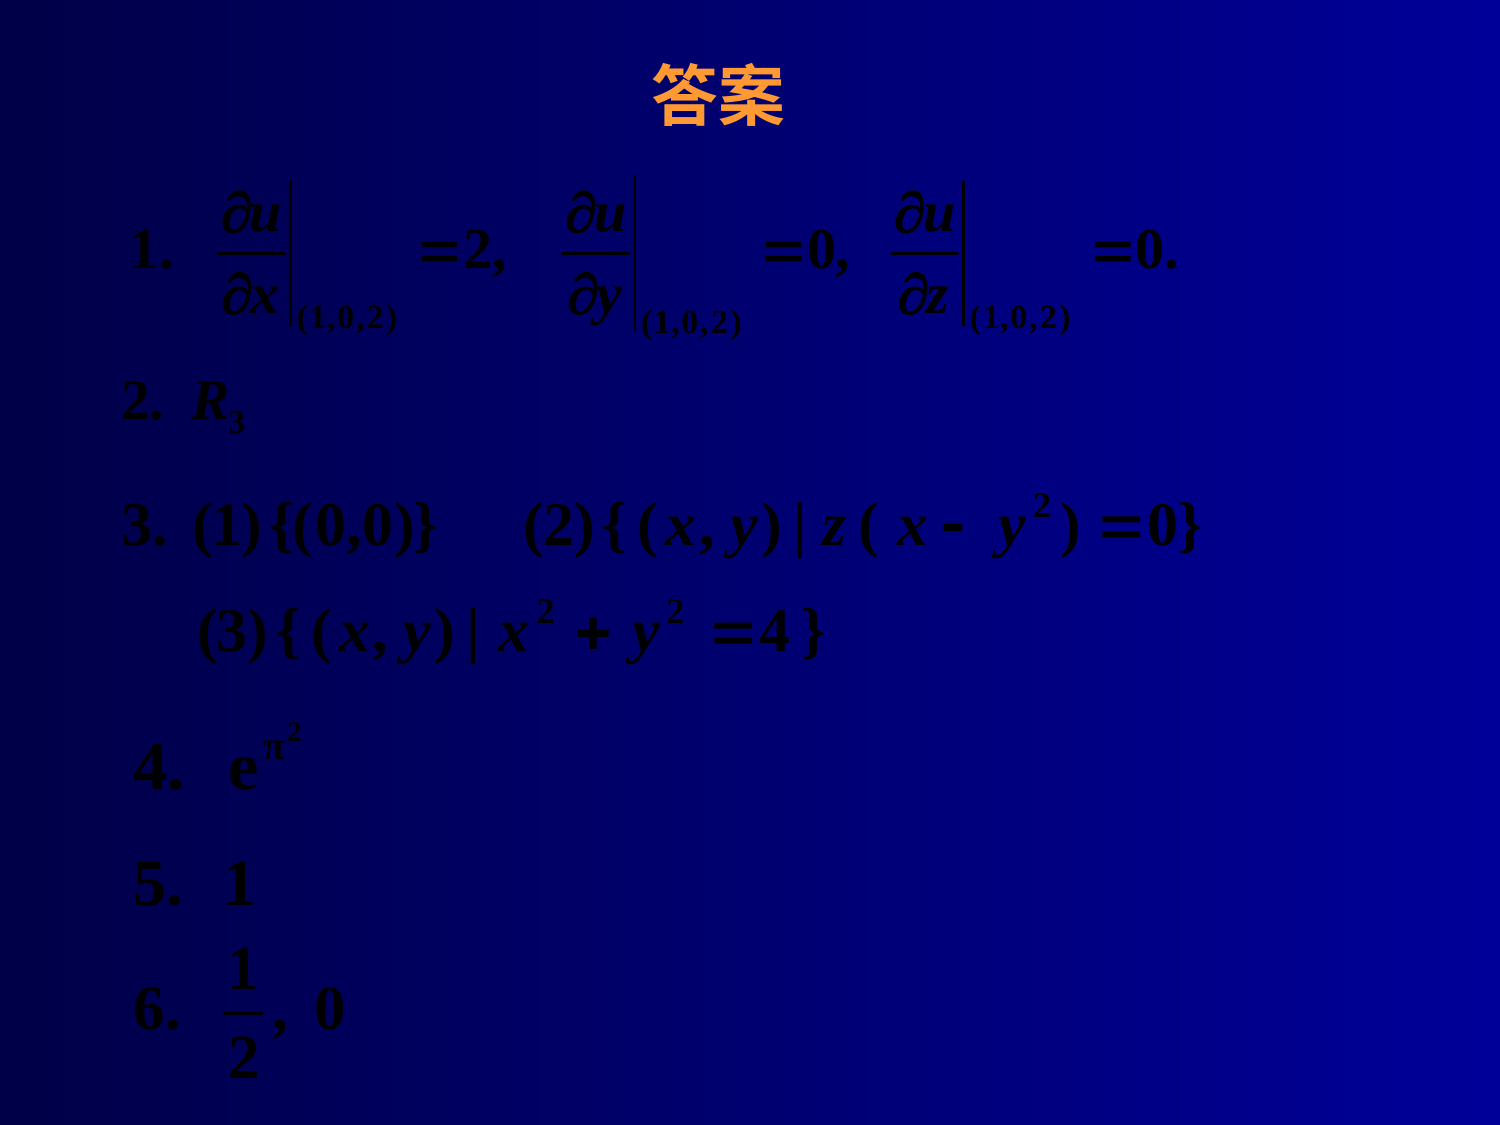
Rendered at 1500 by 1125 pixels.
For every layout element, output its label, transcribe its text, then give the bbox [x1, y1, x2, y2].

title 答案 [574, 49, 863, 138]
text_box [124, 844, 263, 923]
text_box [124, 162, 1188, 351]
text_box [124, 924, 357, 1094]
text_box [111, 361, 257, 449]
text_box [112, 474, 1210, 677]
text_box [123, 703, 319, 808]
